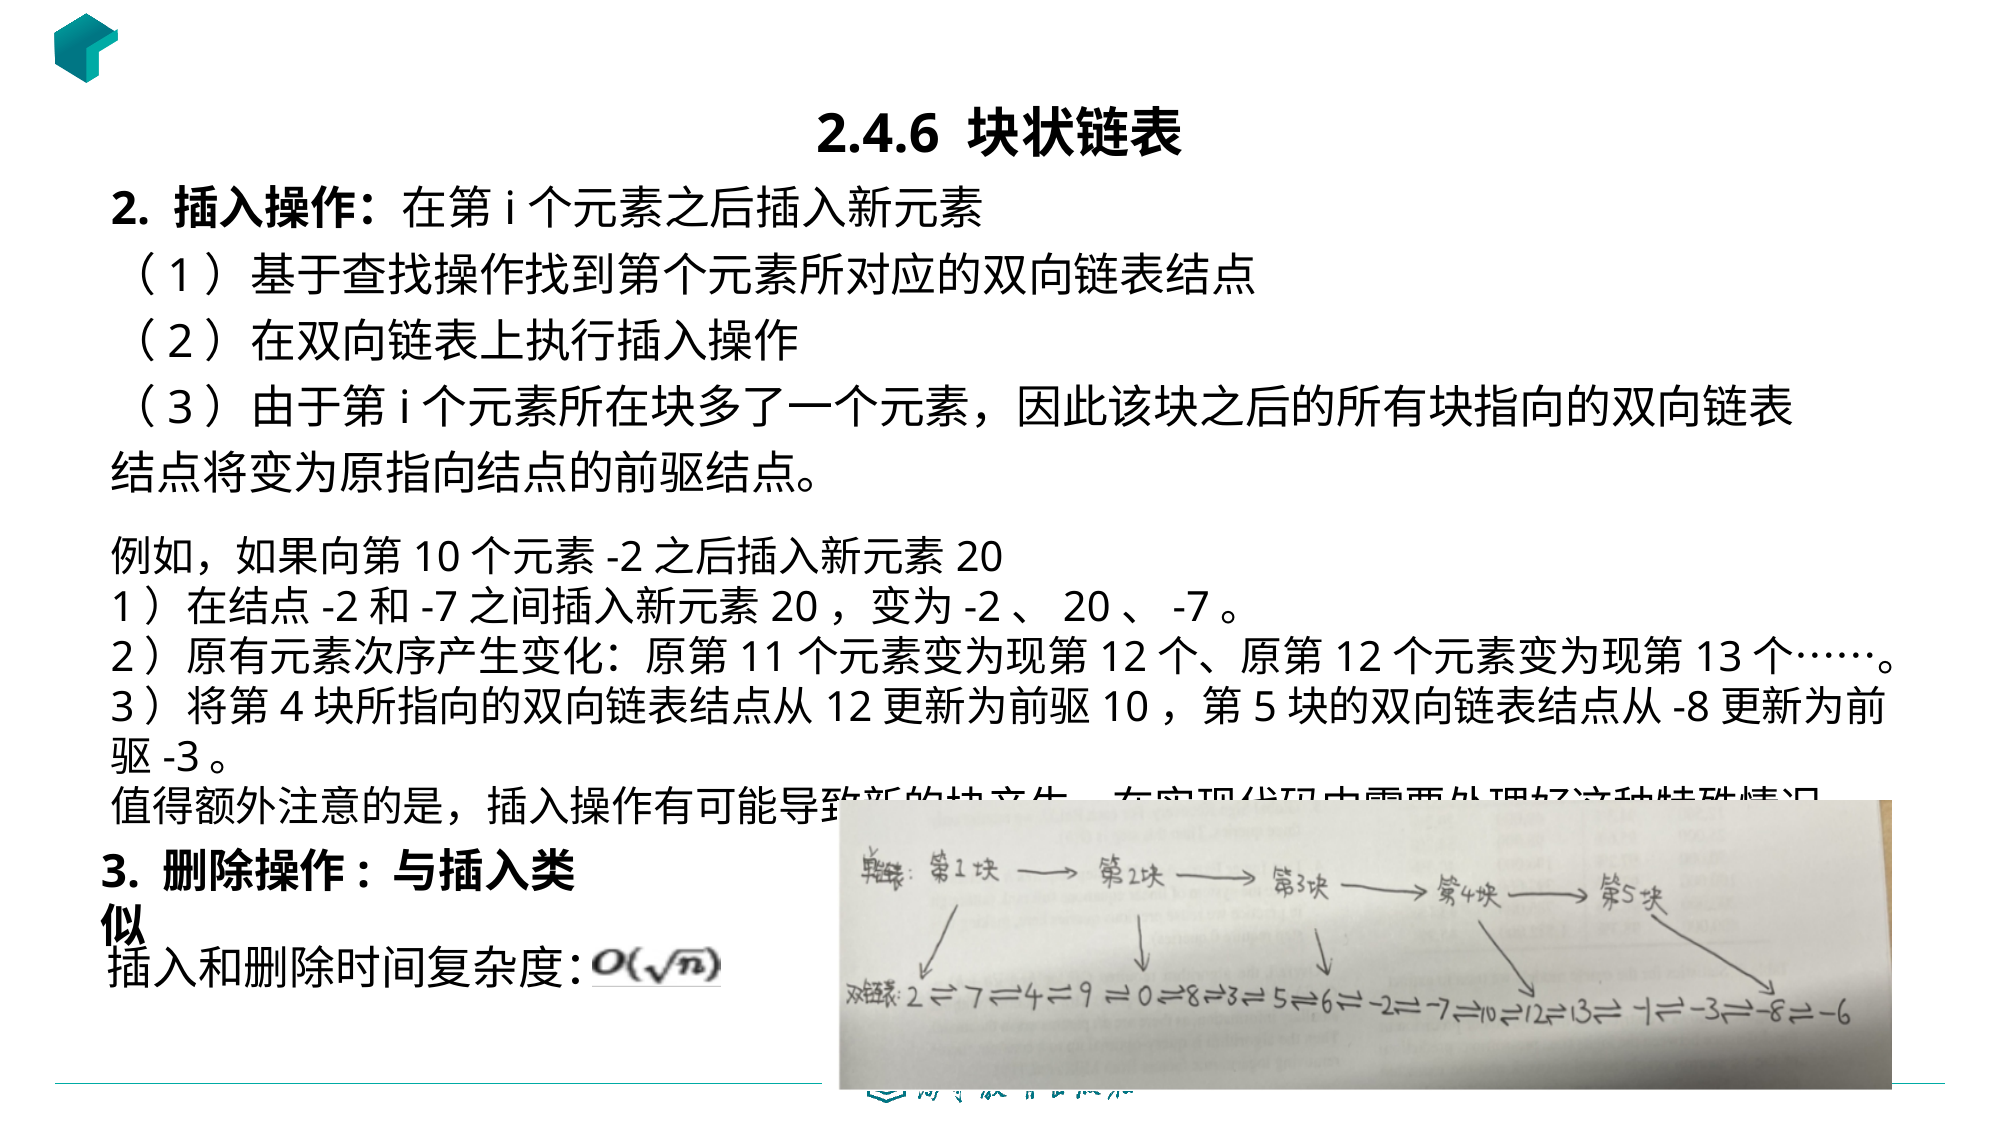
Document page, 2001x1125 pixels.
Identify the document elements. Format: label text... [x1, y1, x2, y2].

picture [837, 800, 1892, 1103]
picture [591, 945, 721, 988]
title 2.4.6 块状链表 [137, 92, 1863, 178]
text_box 例如，如果向第10个元素-2之后插入新元素20 1）在结点-2和-7之间插入新元素20，变为-2、20、-7。 2）原有元素次序产生变化：原第11个元素变为现第12个、原第12个元素变为现第13个……。 3）将第4块所指向的双向链表结点从12更新为前驱10，第5块的双向链表结点从-8更新为前驱-3。 值得额外注意的是，插入操作有可能导致新的块产生，在实现代码中需要处理好这种特殊情况。 [95, 522, 1949, 787]
text_box 插入和删除时间复杂度： [48, 931, 623, 1002]
list 2. 插入操作：在第i个元素之后插入新元素 （1）基于查找操作找到第个元素所对应的双向链表结点 （2）在双向链表上执行插入操作 （3）由于第i个元素所在块多了一个元素，因此该块之后的所有块指向的双向链表结点将变为原指向结点的前驱结点。 [95, 177, 1848, 509]
text_box 3. 删除操作: 与插入类似 [85, 834, 623, 931]
